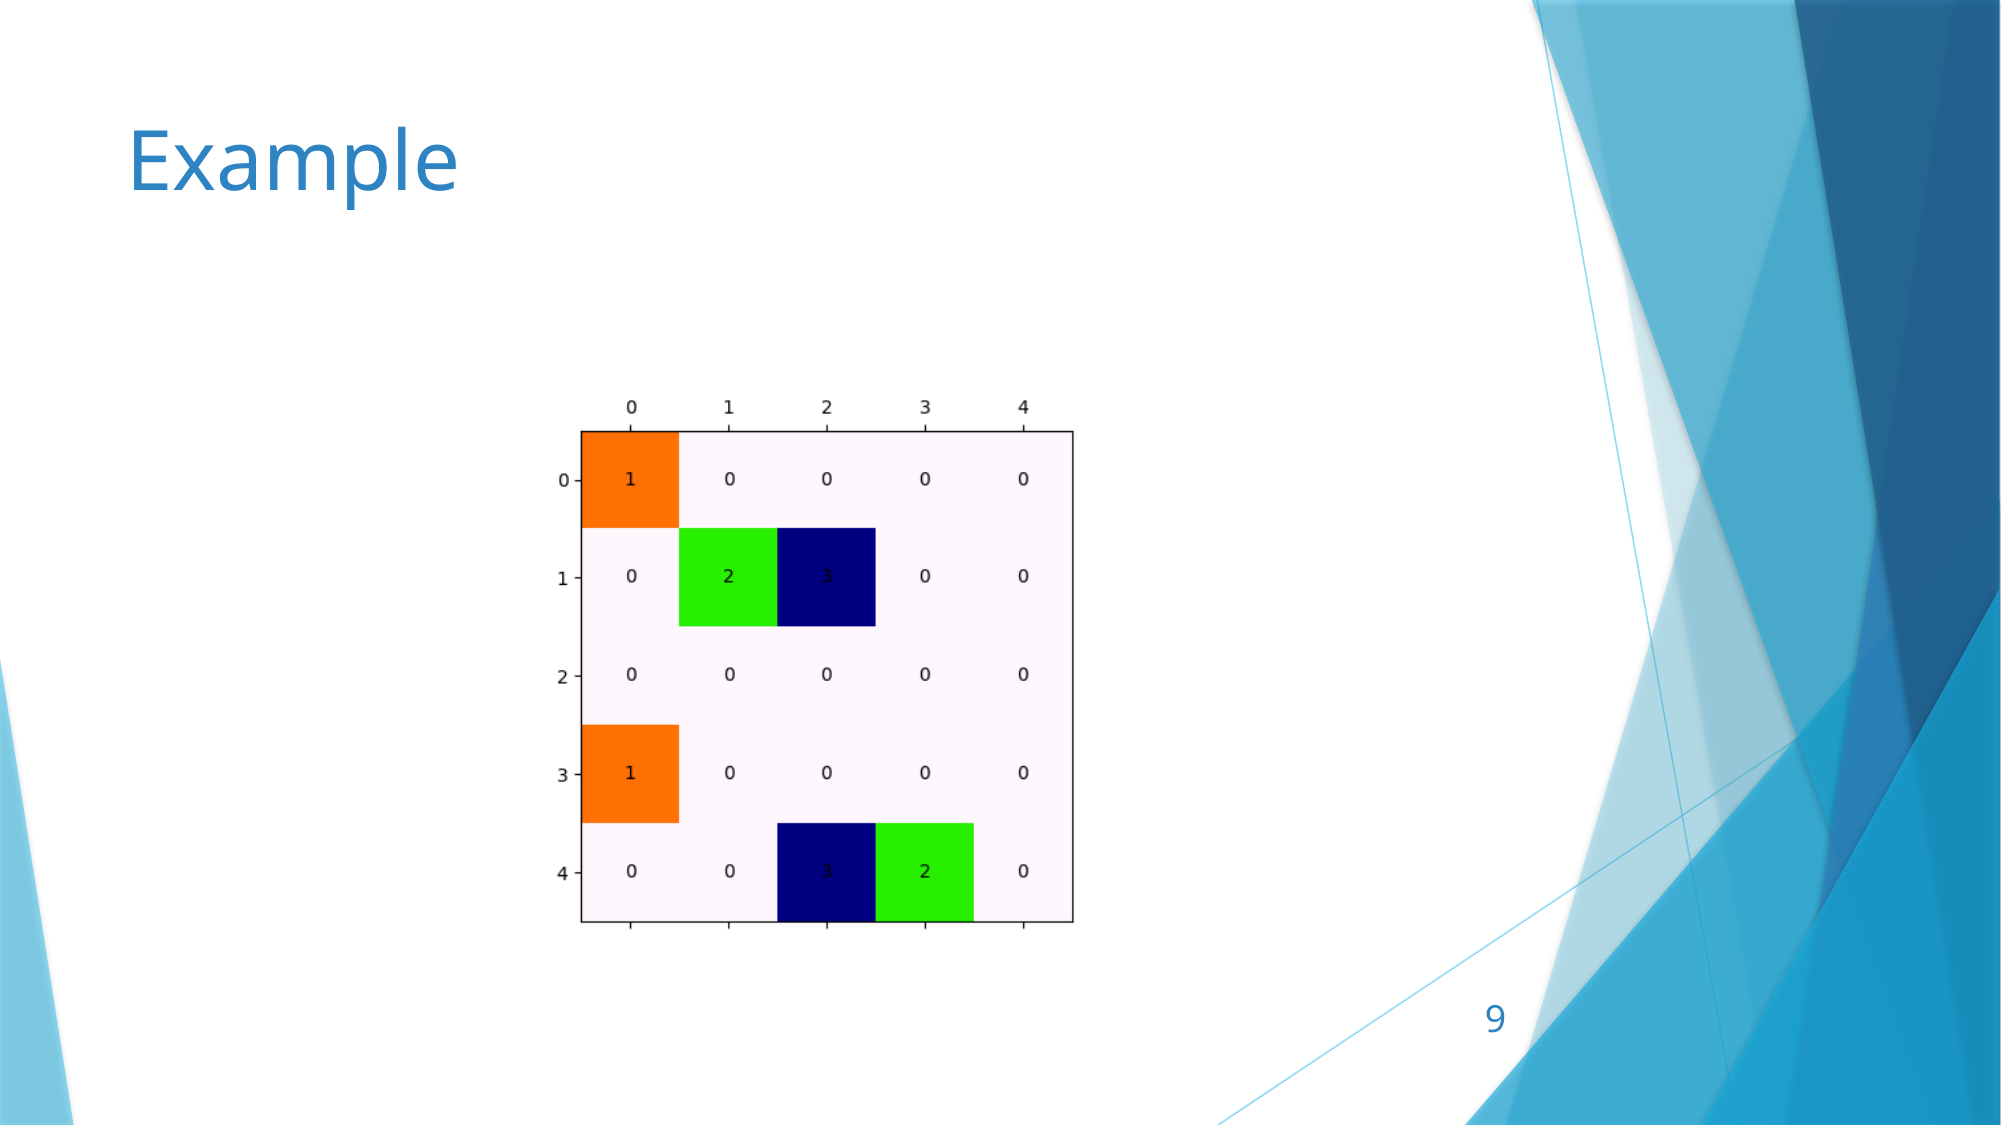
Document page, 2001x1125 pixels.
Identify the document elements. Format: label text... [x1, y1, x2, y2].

title Example [111, 99, 1522, 317]
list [391, 353, 1242, 992]
slide_number 9 [1409, 991, 1522, 1051]
